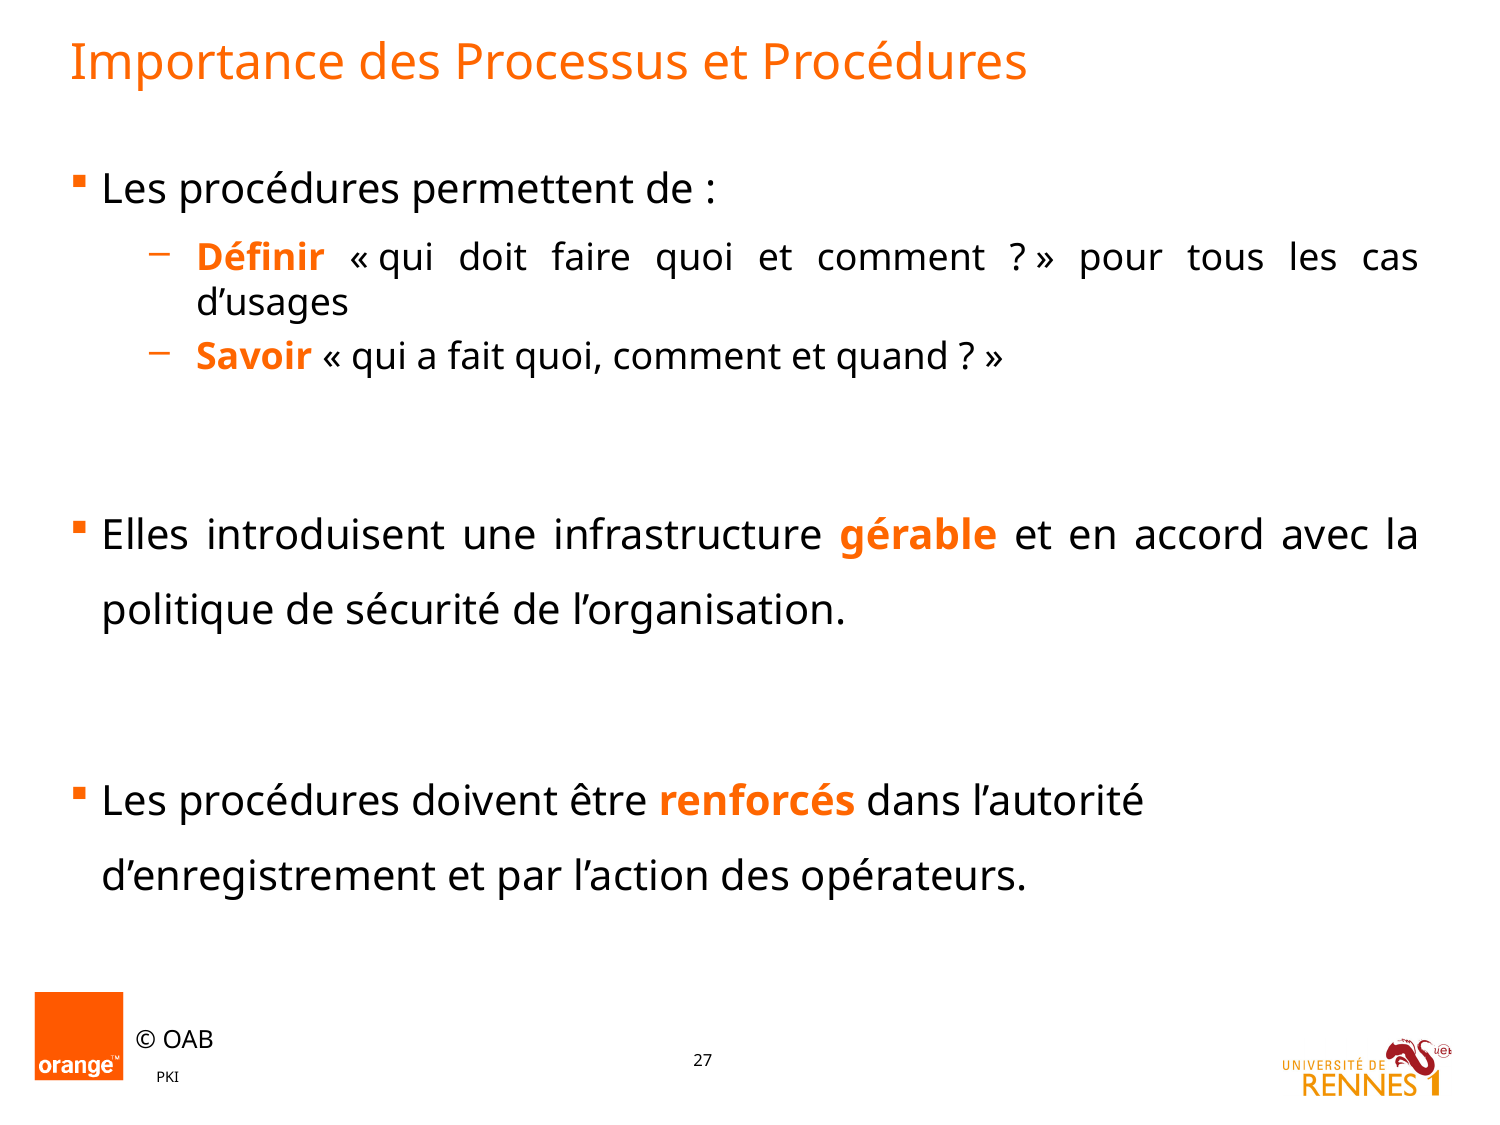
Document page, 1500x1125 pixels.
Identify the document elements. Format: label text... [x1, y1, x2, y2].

picture [0, 947, 167, 1125]
list Les procédures permettent de : Définir « qui doit faire quoi et comment ? » pour tous les cas d’usages Savoir « qui a fait quoi, comment et quand ? » Elles introduisent une infrastructure gérable et en accord avec la politique de sécurité de l’organisation. Les procédures doivent être renforcés dans l’autorité d’enregistrement et par l’action des opérateurs. [69, 136, 1421, 968]
footer PKI [141, 1060, 330, 1097]
title Importance des Processus et Procédures [70, 29, 1236, 136]
picture [1283, 1038, 1452, 1096]
